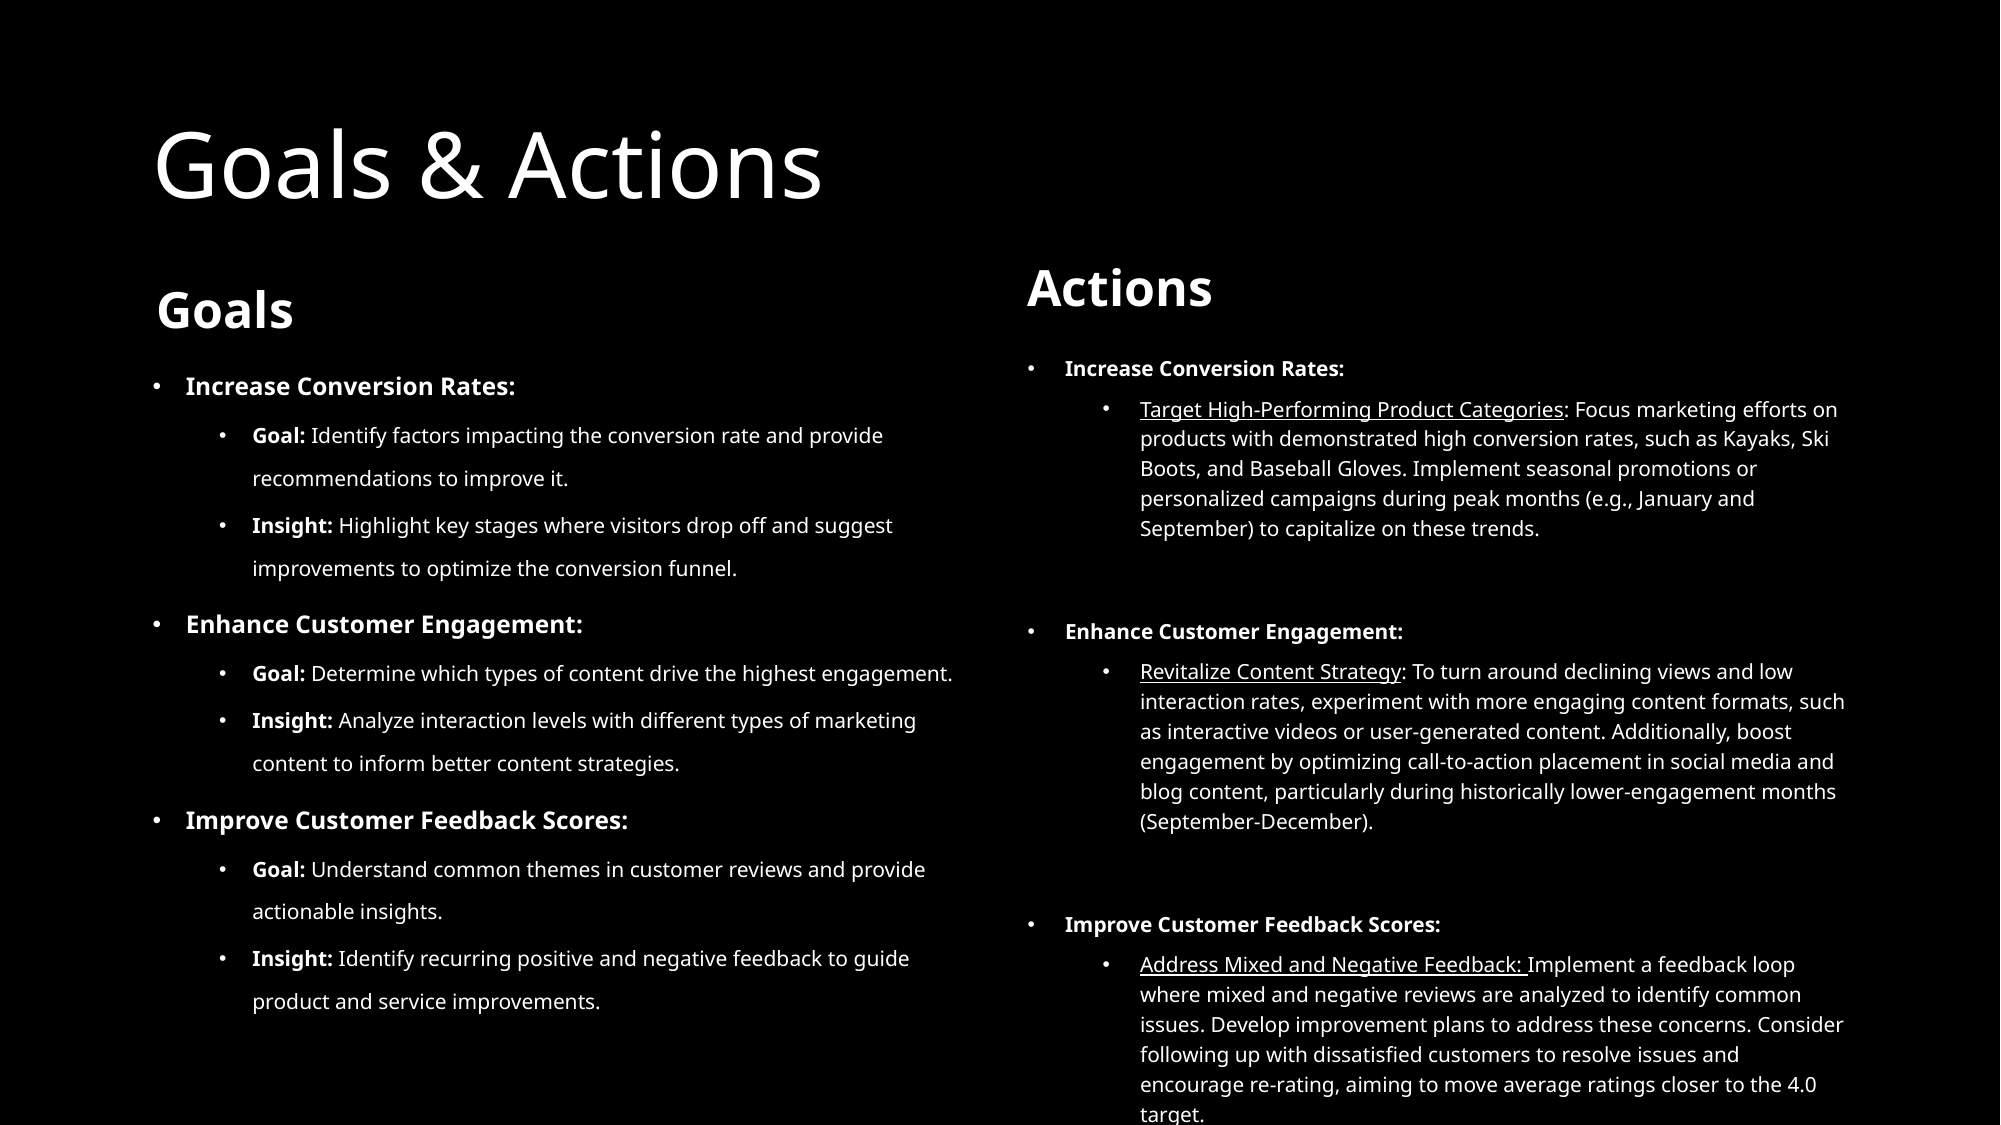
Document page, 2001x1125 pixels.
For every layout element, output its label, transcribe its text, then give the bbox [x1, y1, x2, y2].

list Actions [1012, 189, 1863, 325]
list Goals [141, 238, 988, 347]
title Goals & Actions [137, 59, 1863, 278]
list Increase Conversion Rates: Target High-Performing Product Categories: Focus marketing efforts on products with demonstrated high conversion rates, such as Kayaks, Ski Boots, and Baseball Gloves. Implement seasonal promotions or personalized campaigns during peak months (e.g., January and September) to capitalize on these trends. Enhance Customer Engagement: Revitalize Content Strategy: To turn around declining views and low interaction rates, experiment with more engaging content formats, such as interactive videos or user-generated content. Additionally, boost engagement by optimizing call-to-action placement in social media and blog content, particularly during historically lower-engagement months (September-December). Improve Customer Feedback Scores: Address Mixed and Negative Feedback: Implement a feedback loop where mixed and negative reviews are analyzed to identify common issues. Develop improvement plans to address these concerns. Consider following up with dissatisfied customers to resolve issues and encourage re-rating, aiming to move average ratings closer to the 4.0 target. [1012, 343, 1863, 1101]
list Increase Conversion Rates: Goal: Identify factors impacting the conversion rate and provide recommendations to improve it. Insight: Highlight key stages where visitors drop off and suggest improvements to optimize the conversion funnel. Enhance Customer Engagement: Goal: Determine which types of content drive the highest engagement. Insight: Analyze interaction levels with different types of marketing content to inform better content strategies. Improve Customer Feedback Scores: Goal: Understand common themes in customer reviews and provide actionable insights. Insight: Identify recurring positive and negative feedback to guide product and service improvements. [137, 343, 984, 1066]
